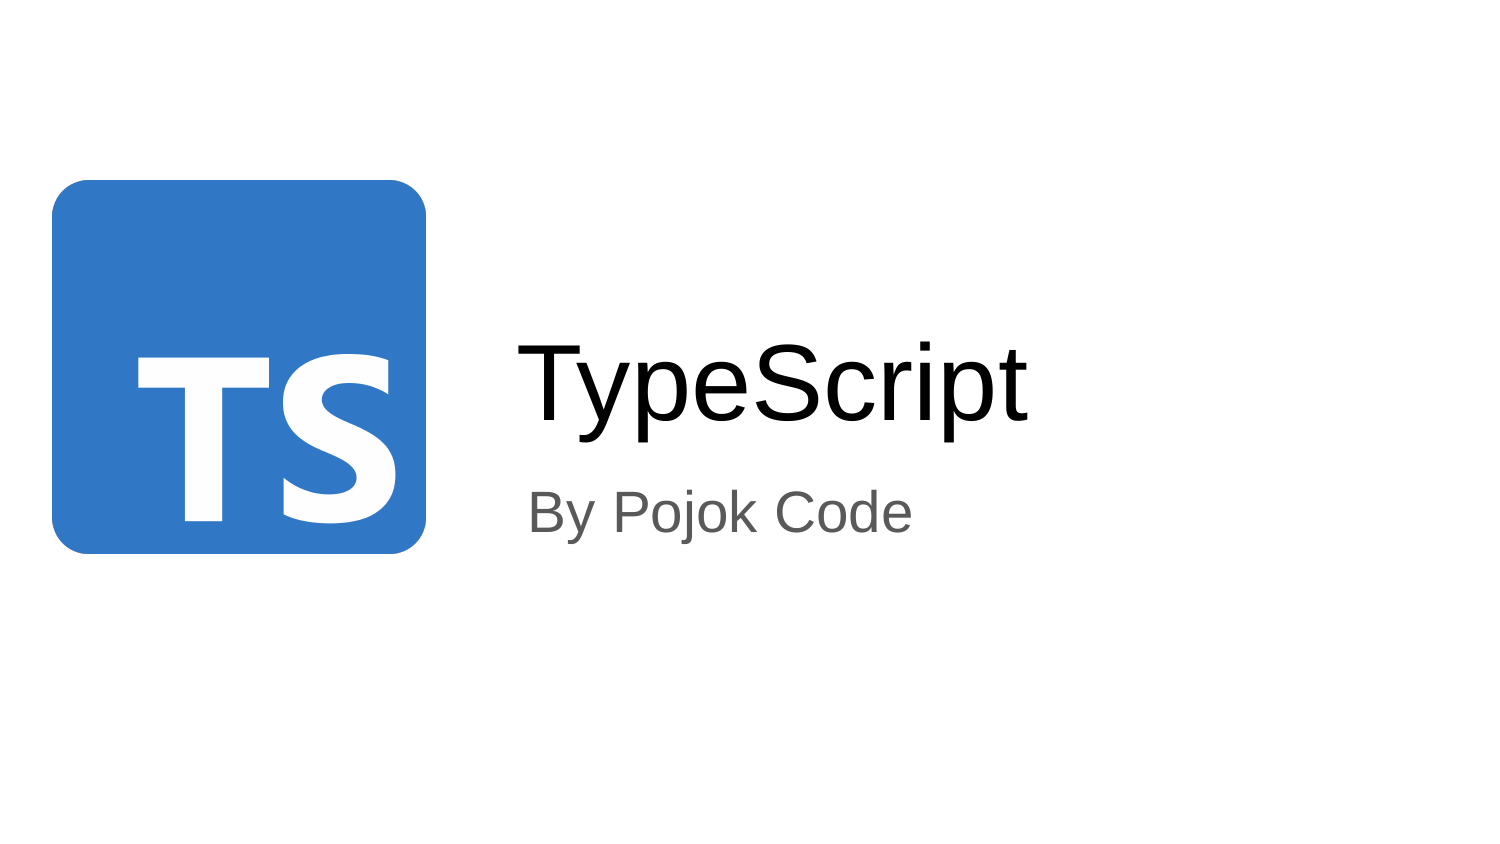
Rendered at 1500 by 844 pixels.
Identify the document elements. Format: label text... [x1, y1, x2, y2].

picture [52, 180, 426, 555]
title TypeScript [501, 122, 1449, 459]
subtitle By Pojok Code [513, 464, 1449, 595]
